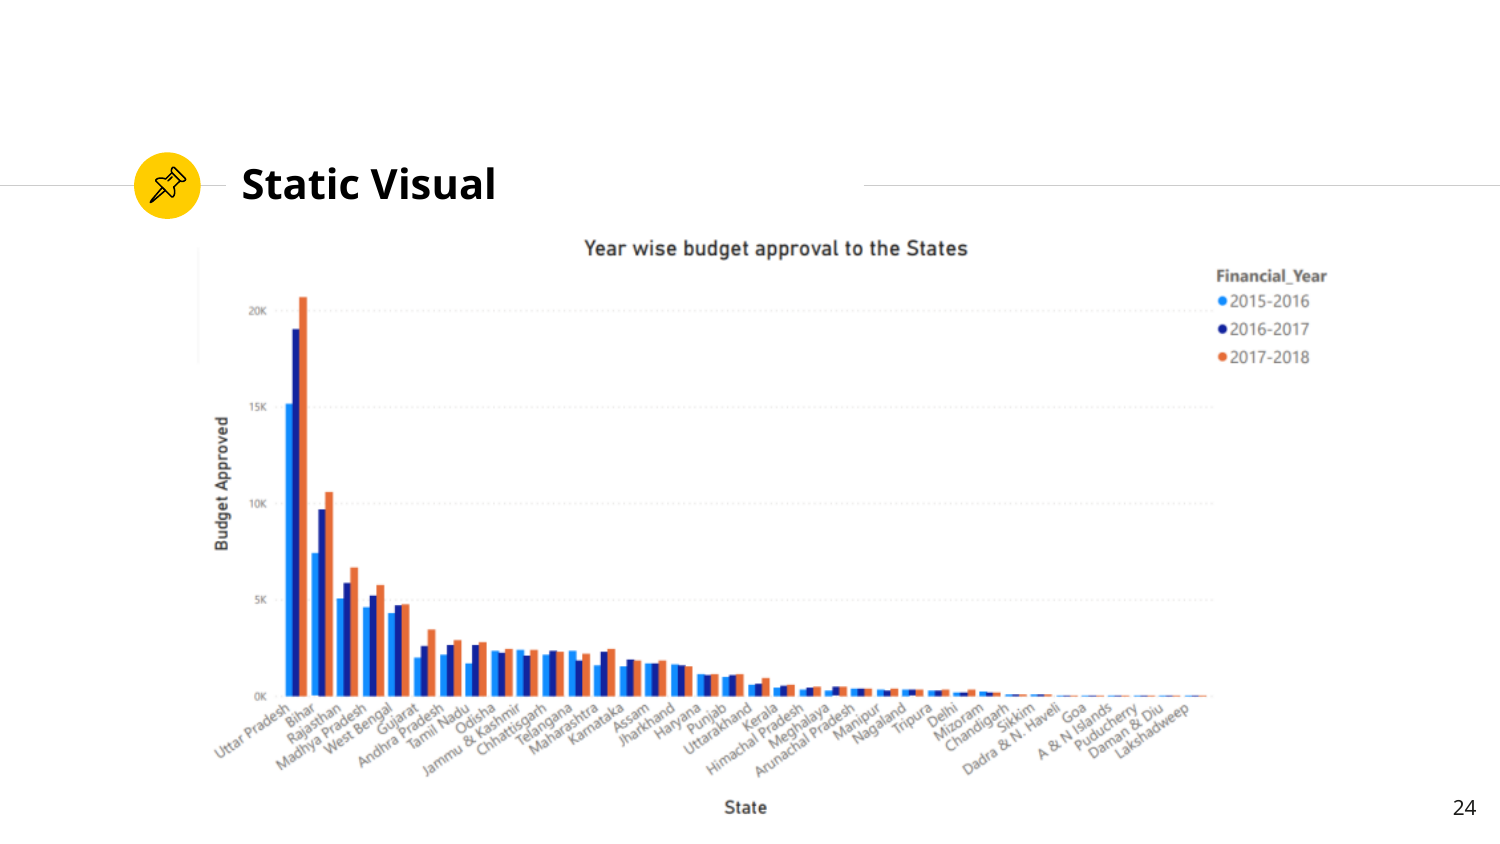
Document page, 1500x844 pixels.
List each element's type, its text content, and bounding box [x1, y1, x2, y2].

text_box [150, 166, 186, 203]
slide_number ‹#› [1401, 779, 1492, 844]
picture [184, 225, 1354, 826]
title Static Visual [226, 146, 863, 219]
